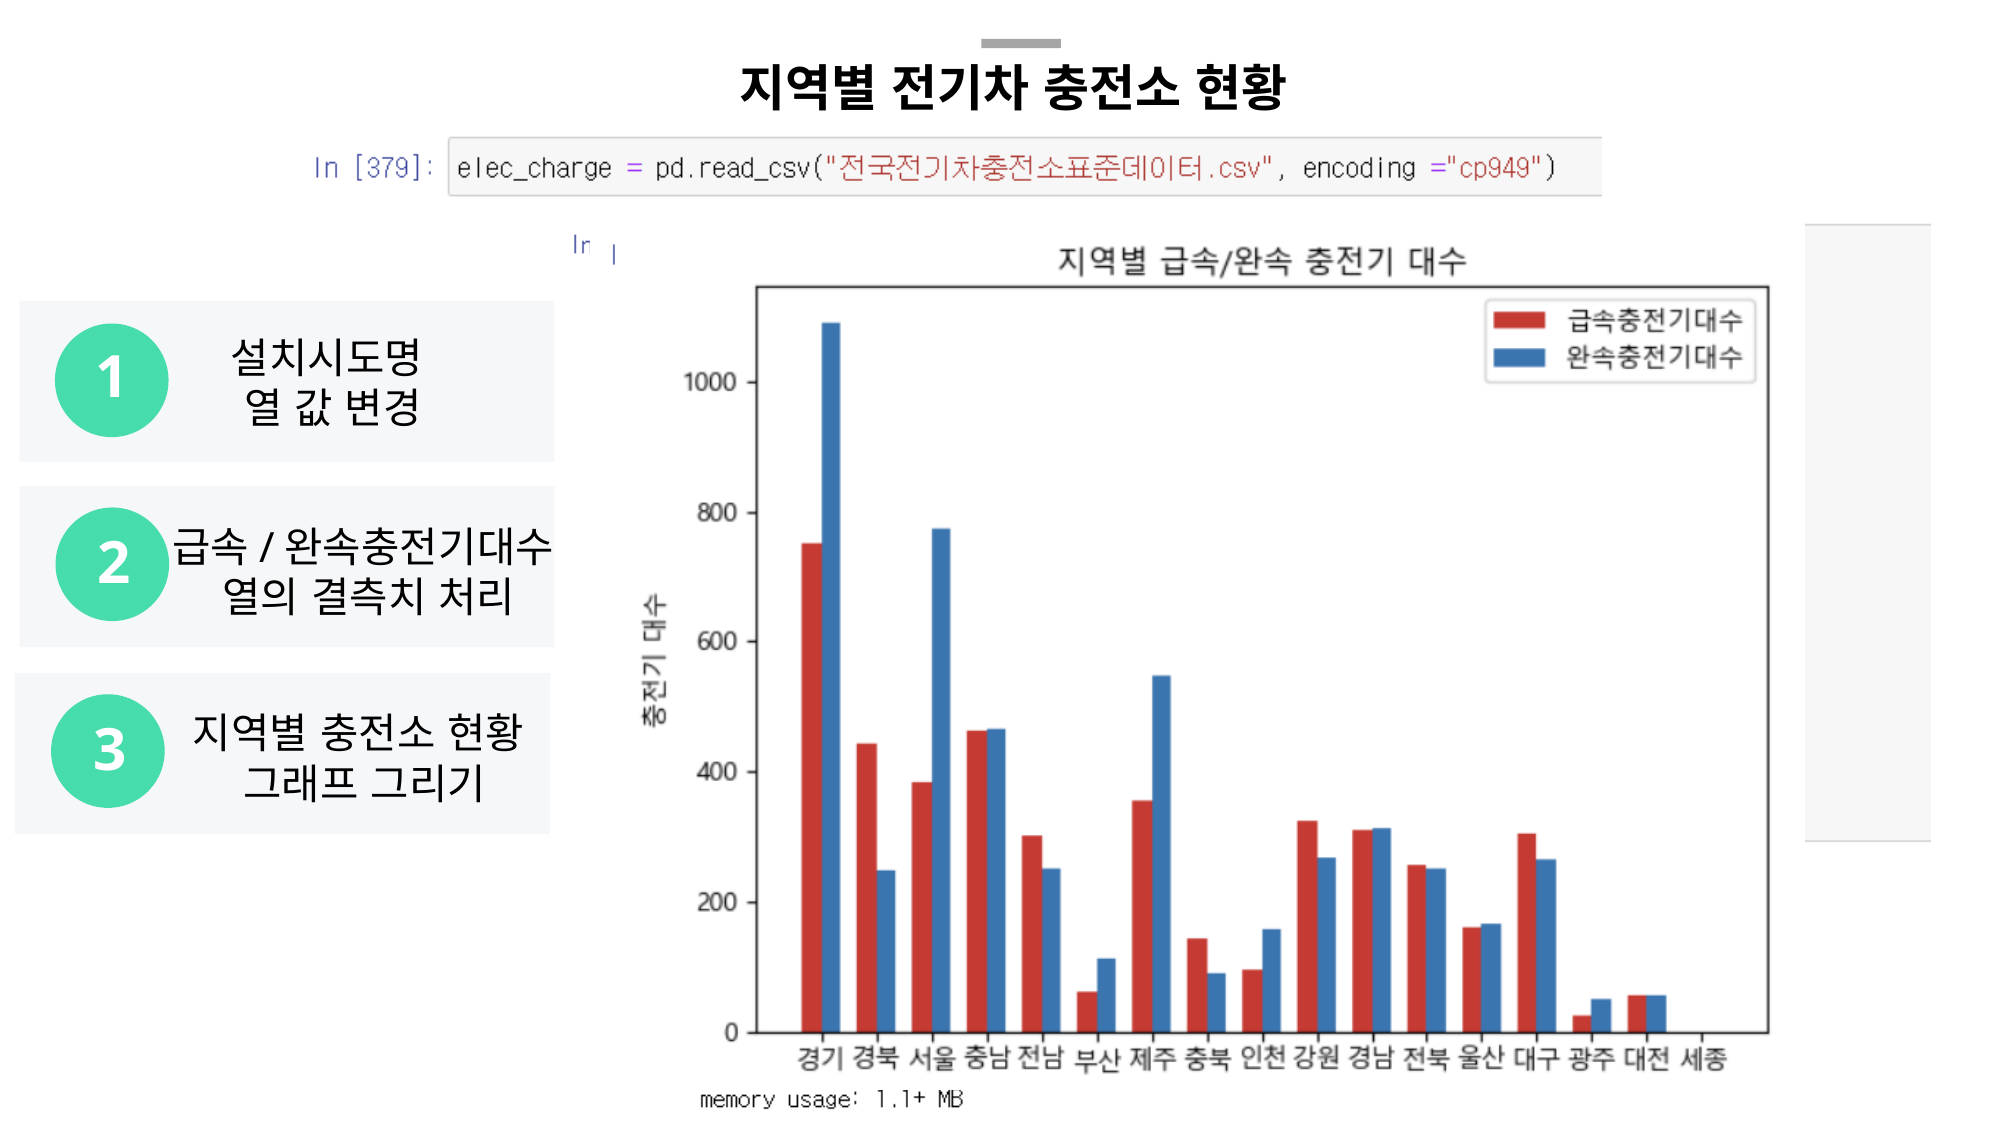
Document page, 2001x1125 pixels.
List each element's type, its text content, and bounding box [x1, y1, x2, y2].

text_box 1 [80, 331, 144, 417]
text_box 설치시도명 열 값 변경 [59, 324, 570, 440]
text_box [14, 672, 551, 835]
text_box [50, 693, 166, 809]
text_box [980, 38, 1062, 49]
picture [309, 123, 1931, 1125]
text_box [53, 331, 170, 439]
text_box 급속/완속충전기대수 열의 결측치 처리 [114, 513, 570, 628]
text_box 2 [82, 518, 146, 603]
text_box [81, 322, 142, 331]
text_box [18, 485, 556, 648]
text_box 3 [78, 705, 142, 790]
text_box [54, 506, 171, 623]
text_box [18, 300, 556, 463]
text_box 지역별 충전소 현황 그래프 그리기 [110, 699, 570, 815]
text_box 지역별 전기차 충전소 현황 [398, 48, 1629, 124]
